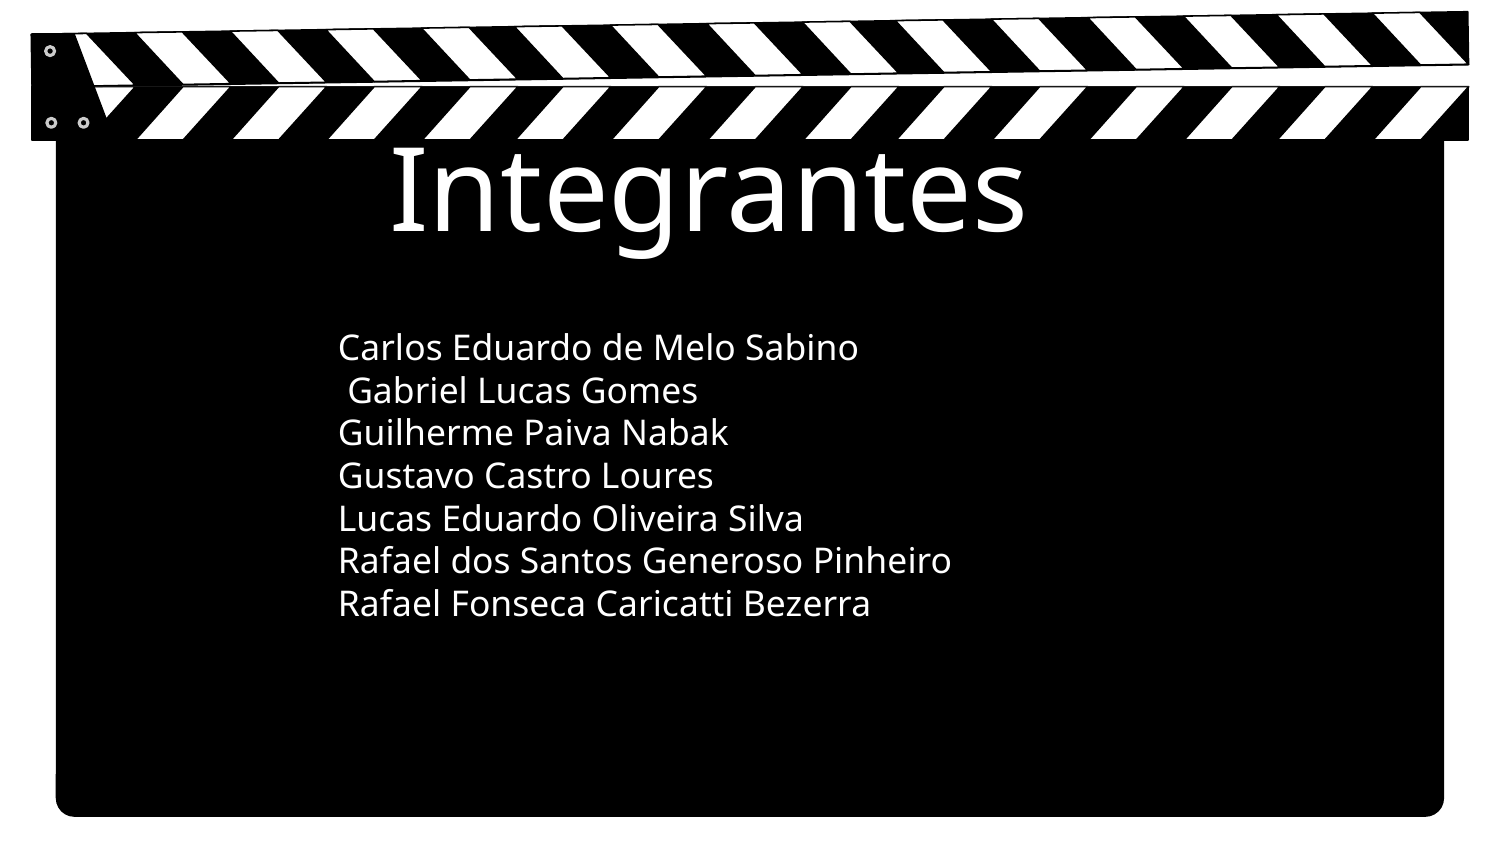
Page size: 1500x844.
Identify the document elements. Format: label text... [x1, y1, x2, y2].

title Integrantes [374, 161, 1190, 227]
subtitle Carlos Eduardo de Melo Sabino Gabriel Lucas Gomes Guilherme Paiva Nabak Gustavo Castro Loures Lucas Eduardo Oliveira Silva Rafael dos Santos Generoso Pinheiro Rafael Fonseca Caricatti Bezerra [300, 348, 1201, 600]
